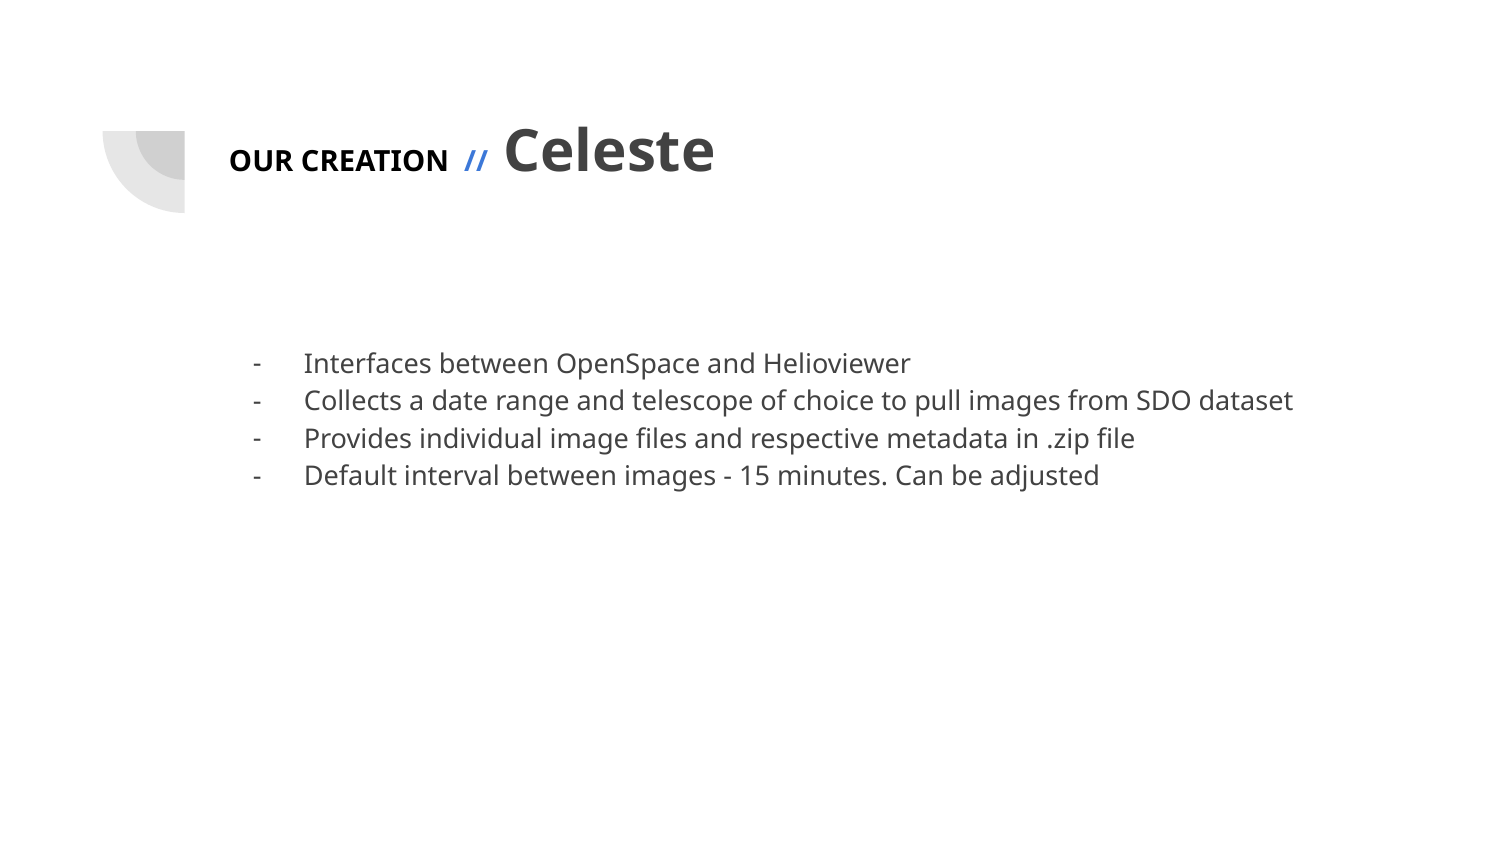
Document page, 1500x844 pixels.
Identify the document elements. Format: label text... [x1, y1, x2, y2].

title OUR CREATION // Celeste [213, 98, 1368, 263]
list Interfaces between OpenSpace and Helioviewer Collects a date range and telescope of choice to pull images from SDO dataset Provides individual image files and respective metadata in .zip file Default interval between images - 15 minutes. Can be adjusted [213, 326, 1368, 744]
